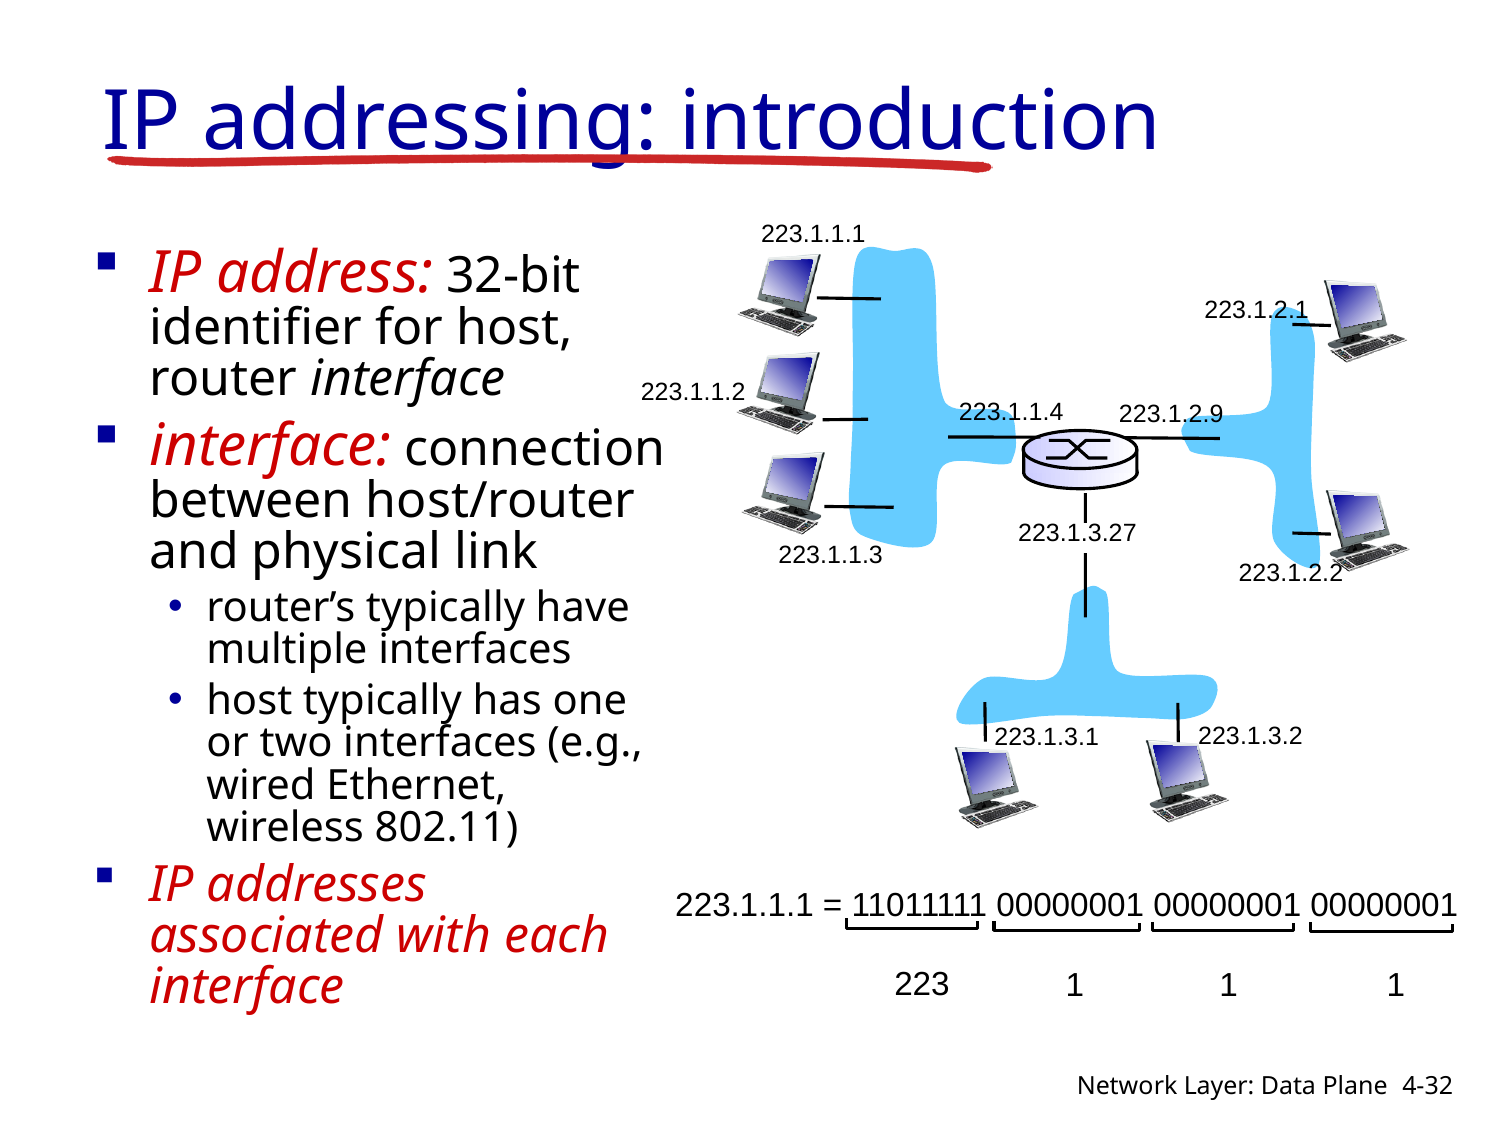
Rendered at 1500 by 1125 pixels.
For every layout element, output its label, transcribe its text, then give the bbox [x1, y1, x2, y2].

text_box [956, 585, 1218, 725]
slide_number 4-32 [1386, 1061, 1480, 1108]
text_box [721, 448, 827, 541]
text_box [625, 367, 711, 414]
footer Network Layer: Data Plane [1045, 1062, 1404, 1102]
text_box 223.1.1.4 [944, 388, 1079, 434]
text_box [848, 248, 1017, 548]
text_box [1321, 276, 1427, 369]
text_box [952, 742, 1059, 836]
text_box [1002, 508, 1157, 555]
text_box 223 [879, 954, 965, 1010]
text_box [1182, 331, 1318, 549]
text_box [717, 250, 823, 343]
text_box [716, 348, 823, 441]
text_box 223.1.1.1 = 11011111 00000001 00000001 00000001 [660, 876, 1475, 931]
title IP addressing: introduction [87, 37, 1363, 194]
text_box 1 [1050, 955, 1099, 1011]
text_box 223.1.3.2 [1183, 712, 1319, 758]
text_box 223.1.1.1 [746, 210, 882, 256]
text_box 1 [1204, 955, 1253, 1011]
text_box 223.1.3.1 [979, 713, 1115, 759]
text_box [1022, 430, 1138, 489]
picture [102, 149, 1004, 179]
text_box [1152, 921, 1294, 931]
text_box 223.1.1.3 [763, 531, 899, 576]
text_box 1 [1371, 955, 1421, 1011]
text_box 223.1.2.1 [1189, 285, 1316, 331]
text_box [846, 918, 978, 929]
text_box [1310, 922, 1453, 932]
list IP address: 32-bit identifier for host, router interface interface: connection between host/router and physical link router’s typically have multiple interfaces host typically has one or two interfaces (e.g., wired Ethernet, wireless 802.11) IP addresses associated with each interface [78, 236, 685, 1000]
text_box 223.1.2.9 [1104, 390, 1239, 435]
text_box [993, 921, 1140, 931]
text_box 223.1.2.2 [1223, 549, 1359, 595]
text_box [1143, 736, 1250, 829]
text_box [1323, 486, 1430, 579]
